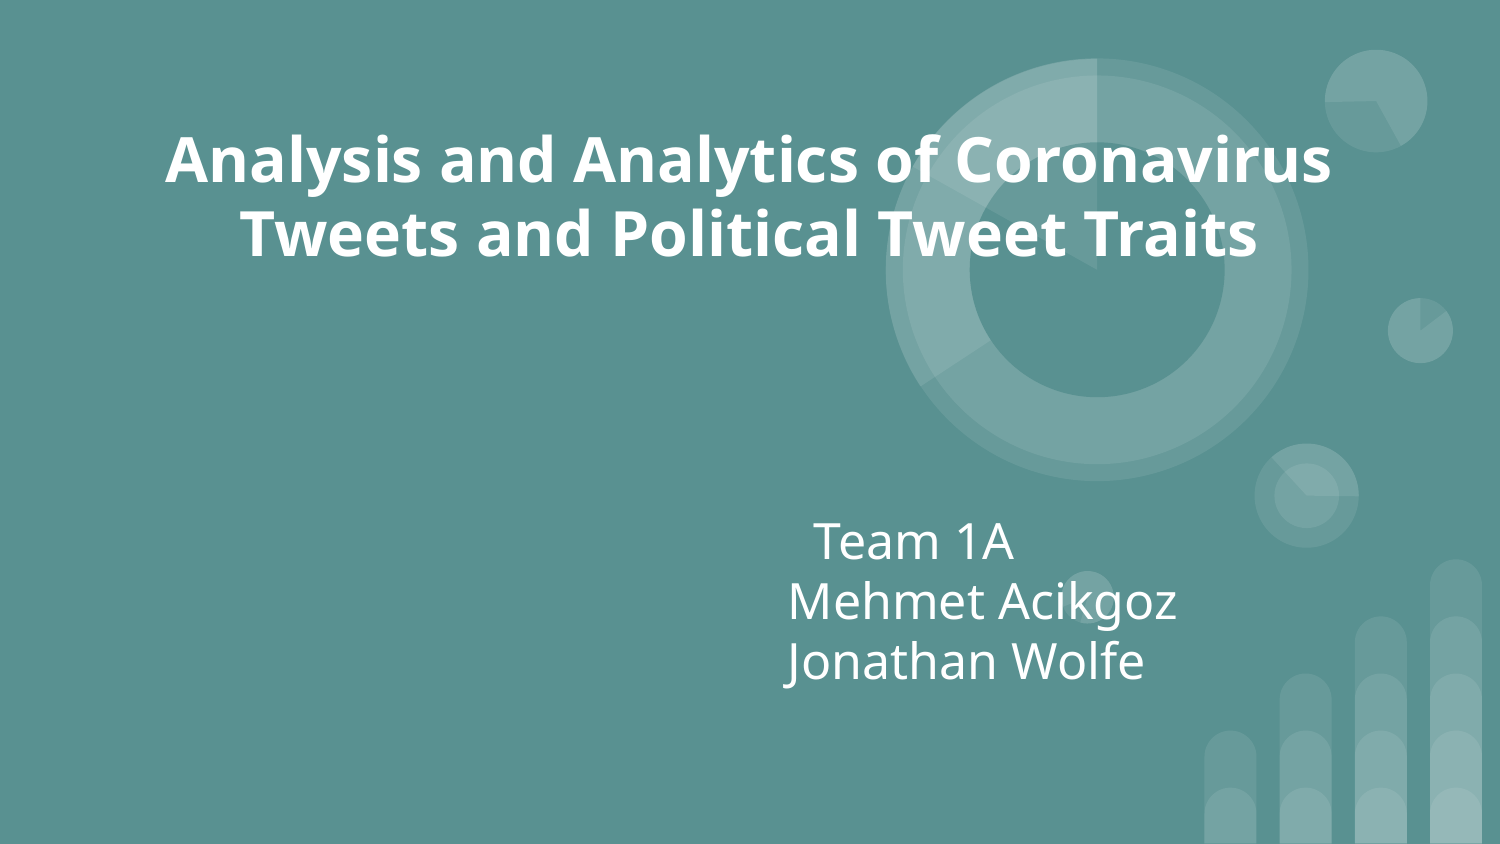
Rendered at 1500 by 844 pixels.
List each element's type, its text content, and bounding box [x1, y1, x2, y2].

subtitle Analysis and Analytics of Coronavirus Tweets and Political Tweet Traits Team 1A Mehmet Acikgoz Jonathan Wolfe [45, 29, 1455, 658]
